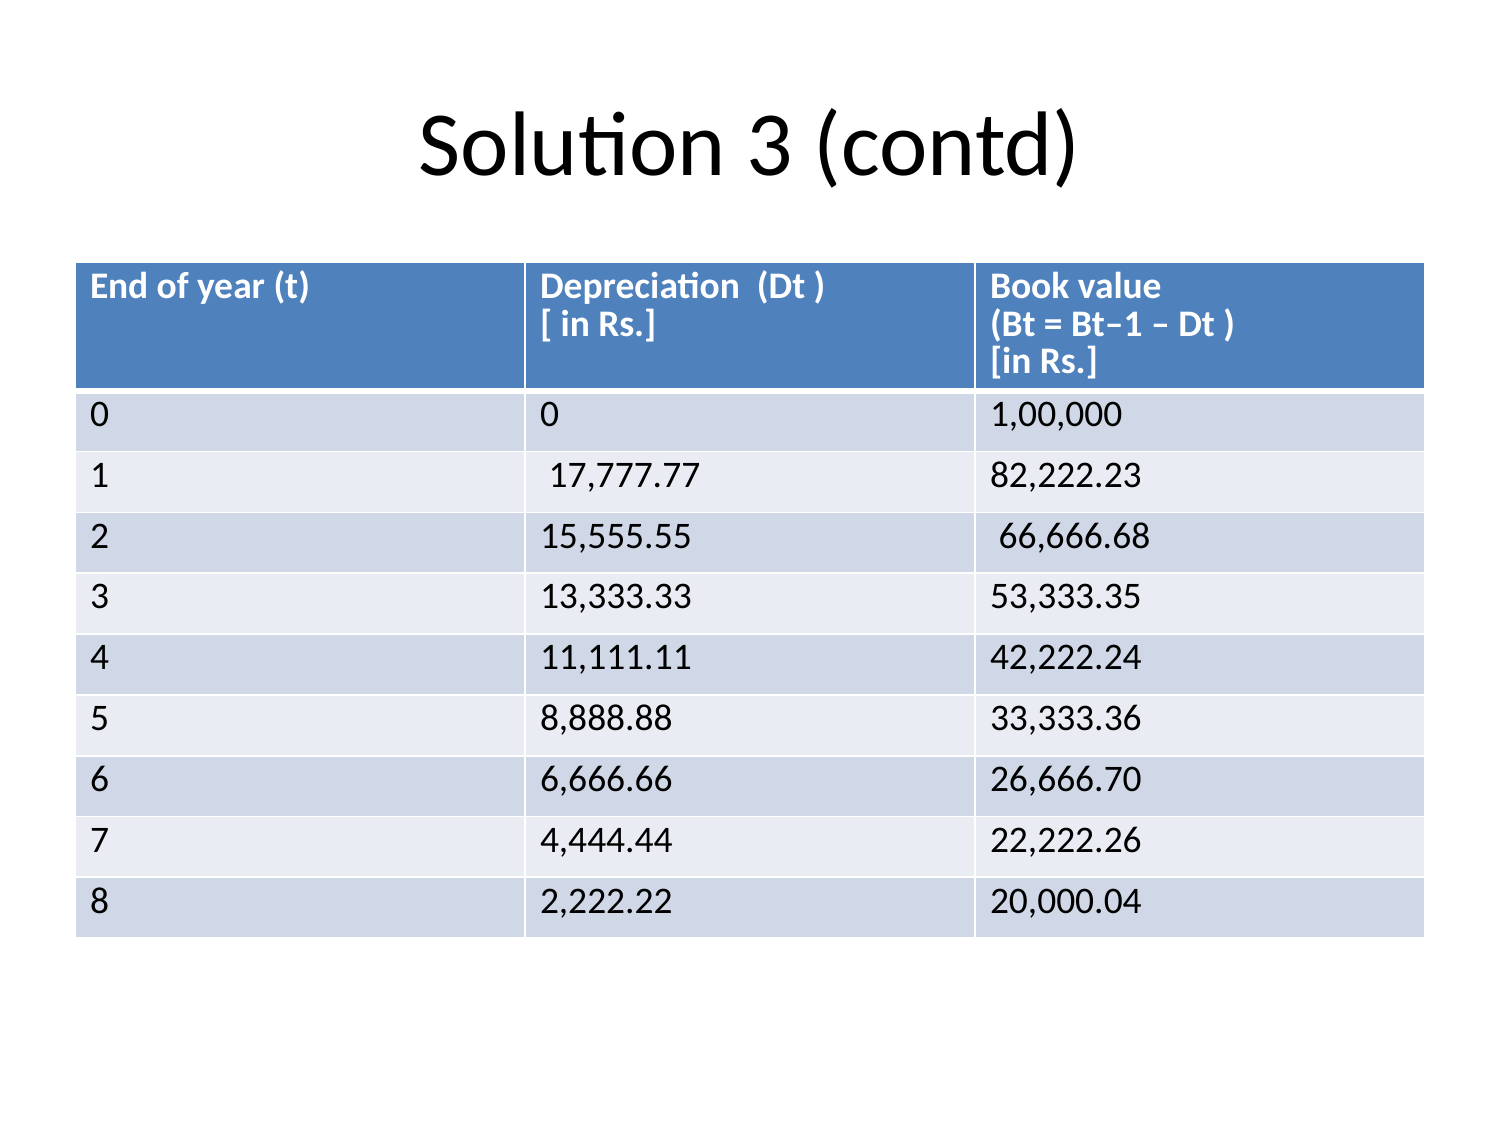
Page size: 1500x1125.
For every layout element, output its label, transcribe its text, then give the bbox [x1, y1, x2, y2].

table_cell 5 [76, 696, 524, 755]
table_cell 1 [76, 452, 524, 512]
table_cell 33,333.36 [976, 696, 1424, 755]
title Solution 3 (contd) [75, 45, 1425, 233]
table_cell 0 [76, 394, 524, 451]
table_header End of year (t) [76, 263, 524, 388]
table_cell 0 [526, 394, 974, 451]
table_cell 53,333.35 [976, 574, 1424, 633]
table_header Book value (Bt = Bt–1 – Dt ) [in Rs.] [976, 263, 1424, 388]
table_cell 6,666.66 [526, 757, 974, 816]
table_cell 4,444.44 [526, 817, 974, 876]
table_cell 8,888.88 [526, 696, 974, 755]
table_cell 7 [76, 817, 524, 876]
table_cell 82,222.23 [976, 452, 1424, 512]
table_cell 2 [76, 513, 524, 572]
table_cell 42,222.24 [976, 635, 1424, 694]
table_cell 13,333.33 [526, 574, 974, 633]
table_cell 66,666.68 [976, 513, 1424, 572]
table_header Depreciation (Dt ) [ in Rs.] [526, 263, 974, 388]
table_cell 20,000.04 [976, 878, 1424, 937]
table_cell 2,222.22 [526, 878, 974, 937]
table_cell 22,222.26 [976, 817, 1424, 876]
table_cell 26,666.70 [976, 757, 1424, 816]
table_cell 1,00,000 [976, 394, 1424, 451]
table_cell 15,555.55 [526, 513, 974, 572]
table_cell 11,111.11 [526, 635, 974, 694]
table_cell 17,777.77 [526, 452, 974, 512]
table_cell 8 [76, 878, 524, 937]
table_cell 4 [76, 635, 524, 694]
table_cell 3 [76, 574, 524, 633]
table_cell 6 [76, 757, 524, 816]
